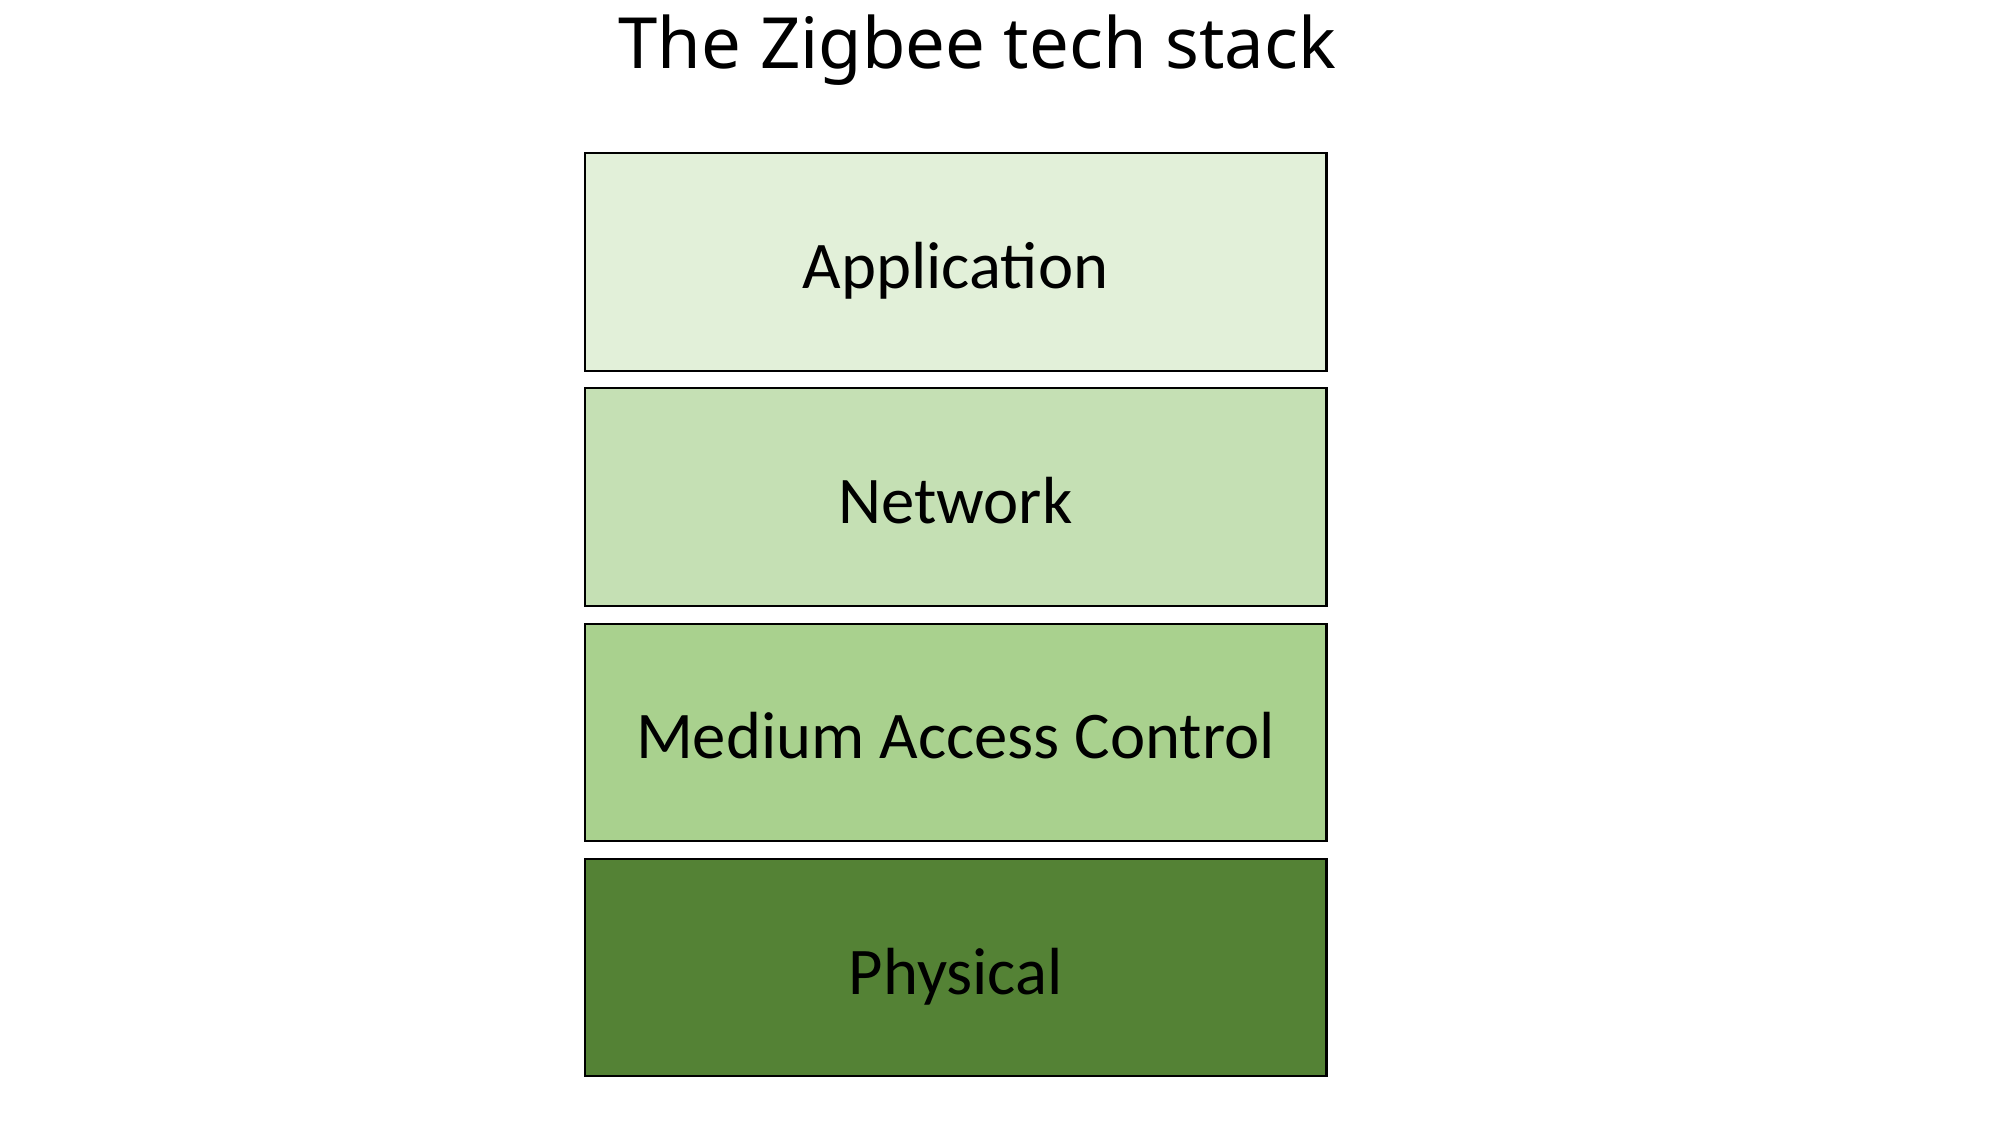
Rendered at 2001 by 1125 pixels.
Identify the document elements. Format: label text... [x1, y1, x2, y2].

text_box Medium Access Control [584, 623, 1328, 842]
title The Zigbee tech stack [115, 0, 1841, 93]
text_box Physical [584, 858, 1328, 1077]
text_box Application [584, 152, 1328, 372]
text_box Network [584, 387, 1328, 607]
